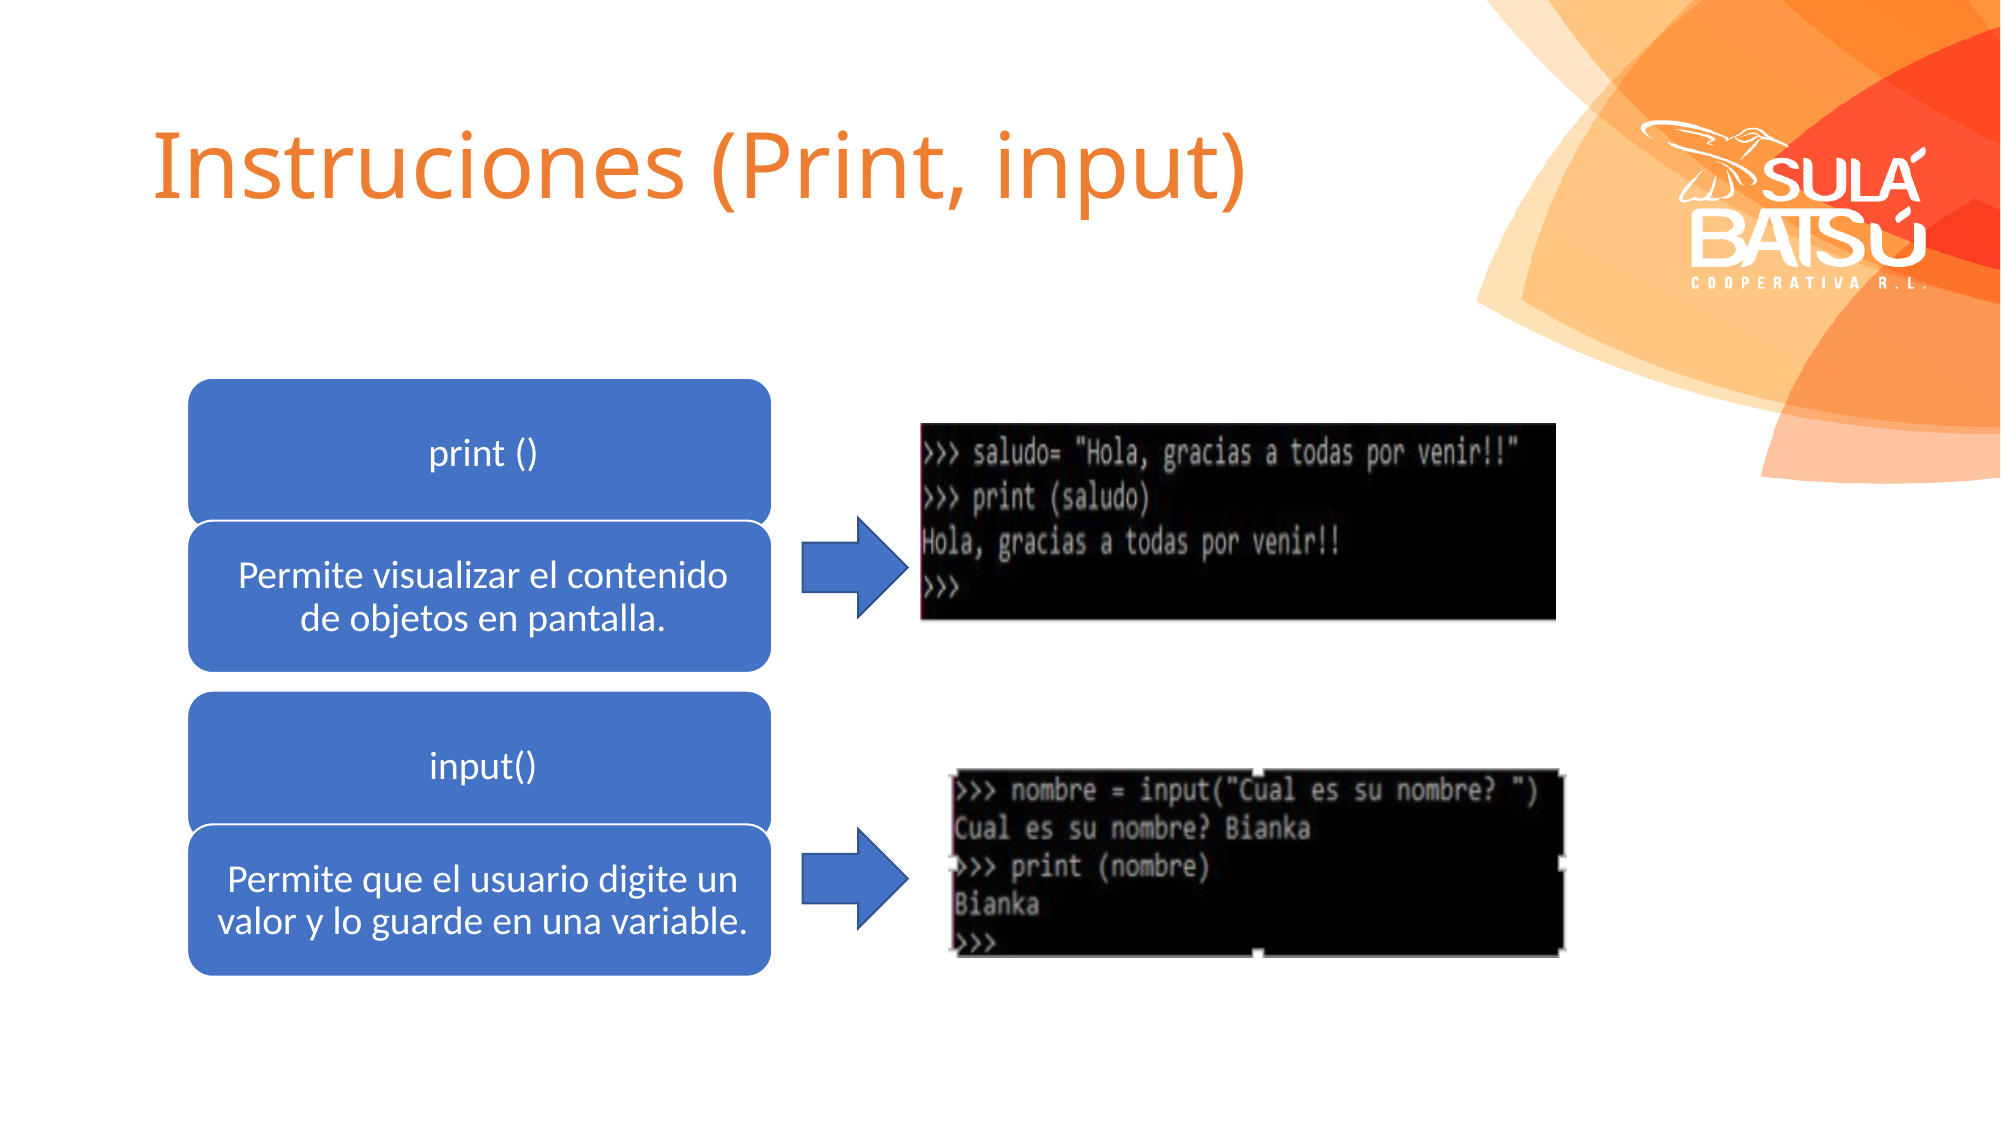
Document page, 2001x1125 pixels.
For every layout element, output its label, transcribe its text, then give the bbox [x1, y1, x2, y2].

title Instruciones (Print, input) [137, 59, 1863, 278]
picture [0, 0, 2001, 1125]
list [187, 368, 1813, 1003]
